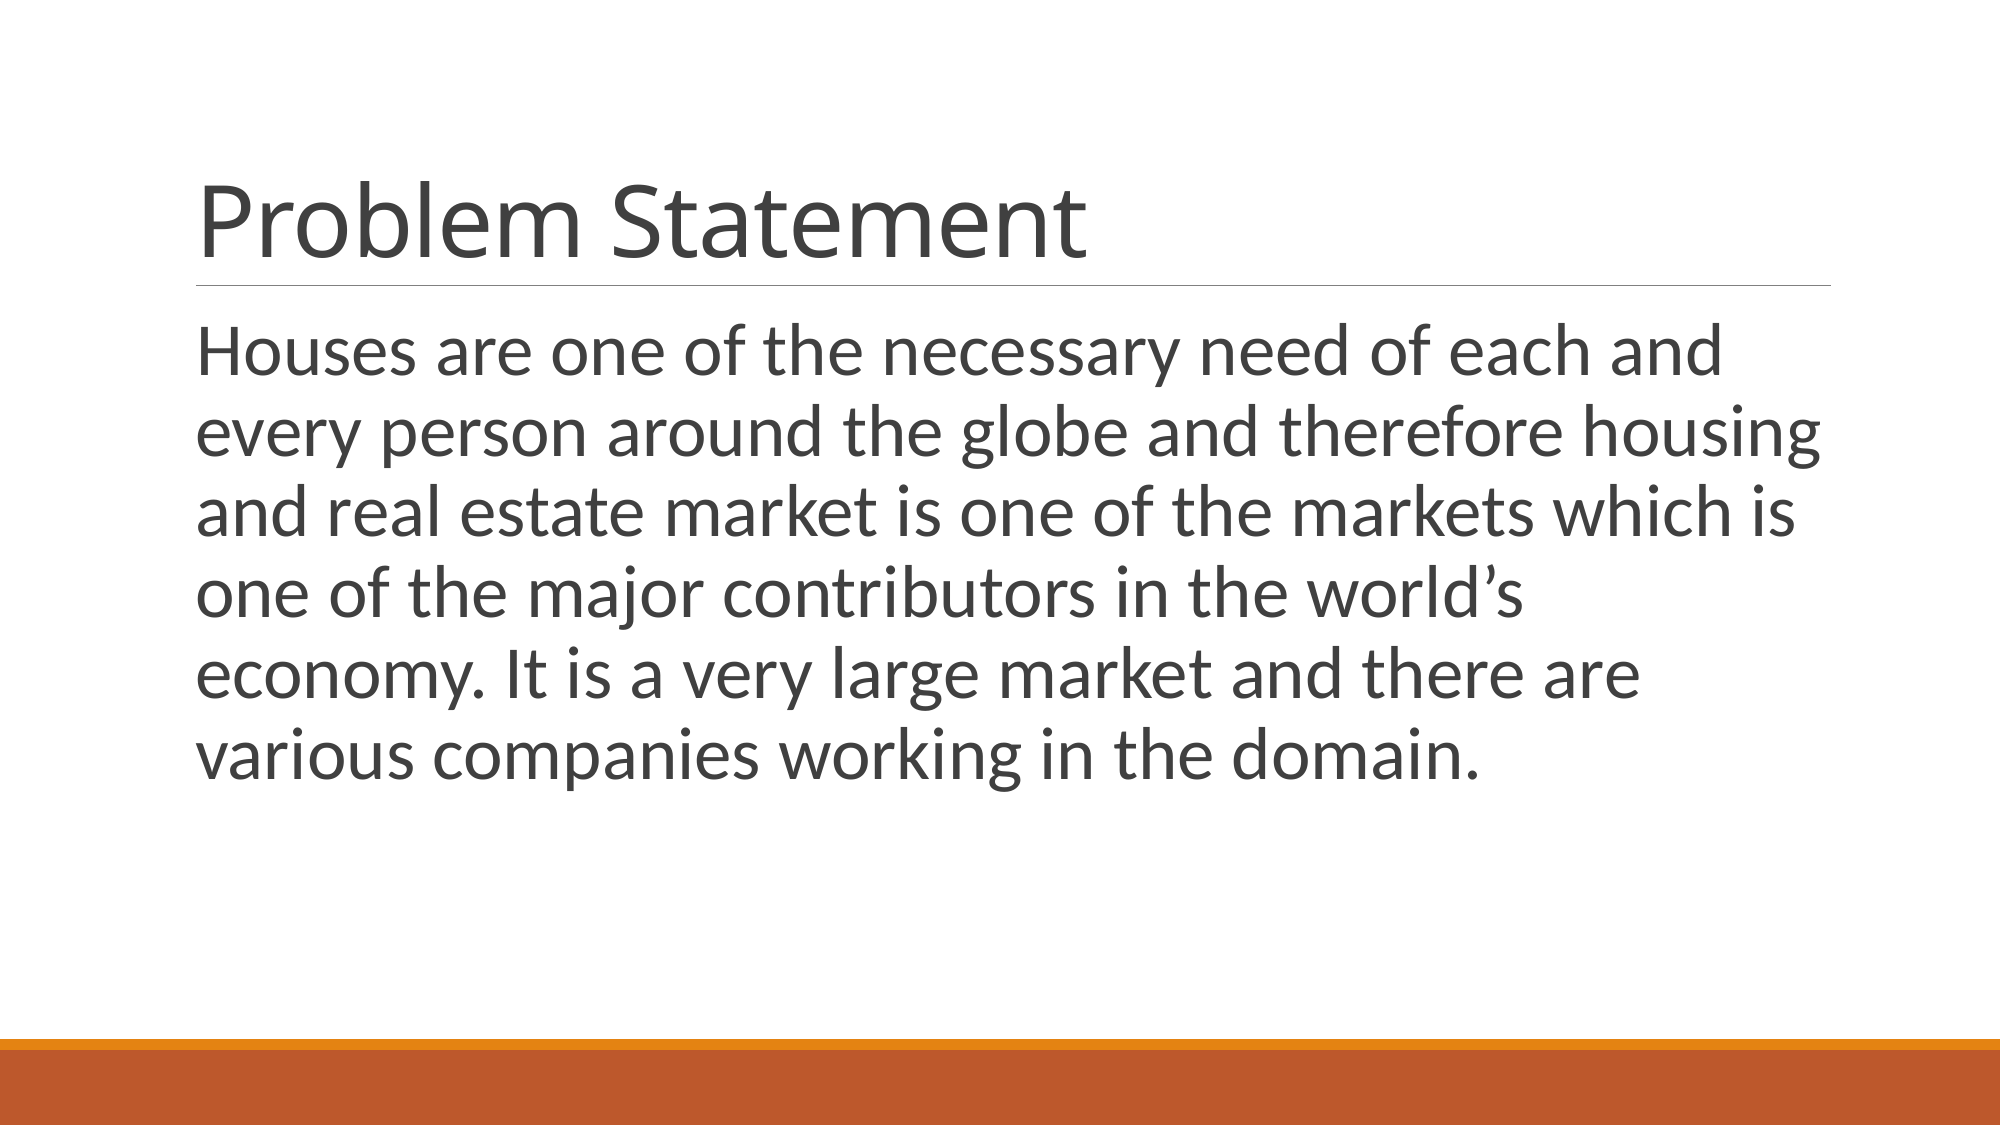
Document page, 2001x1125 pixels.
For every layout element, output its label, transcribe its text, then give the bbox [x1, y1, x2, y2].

list Houses are one of the necessary need of each and every person around the globe and therefore housing and real estate market is one of the markets which is one of the major contributors in the world’s economy. It is a very large market and there are various companies working in the domain. [180, 302, 1830, 963]
title Problem Statement [180, 47, 1830, 285]
